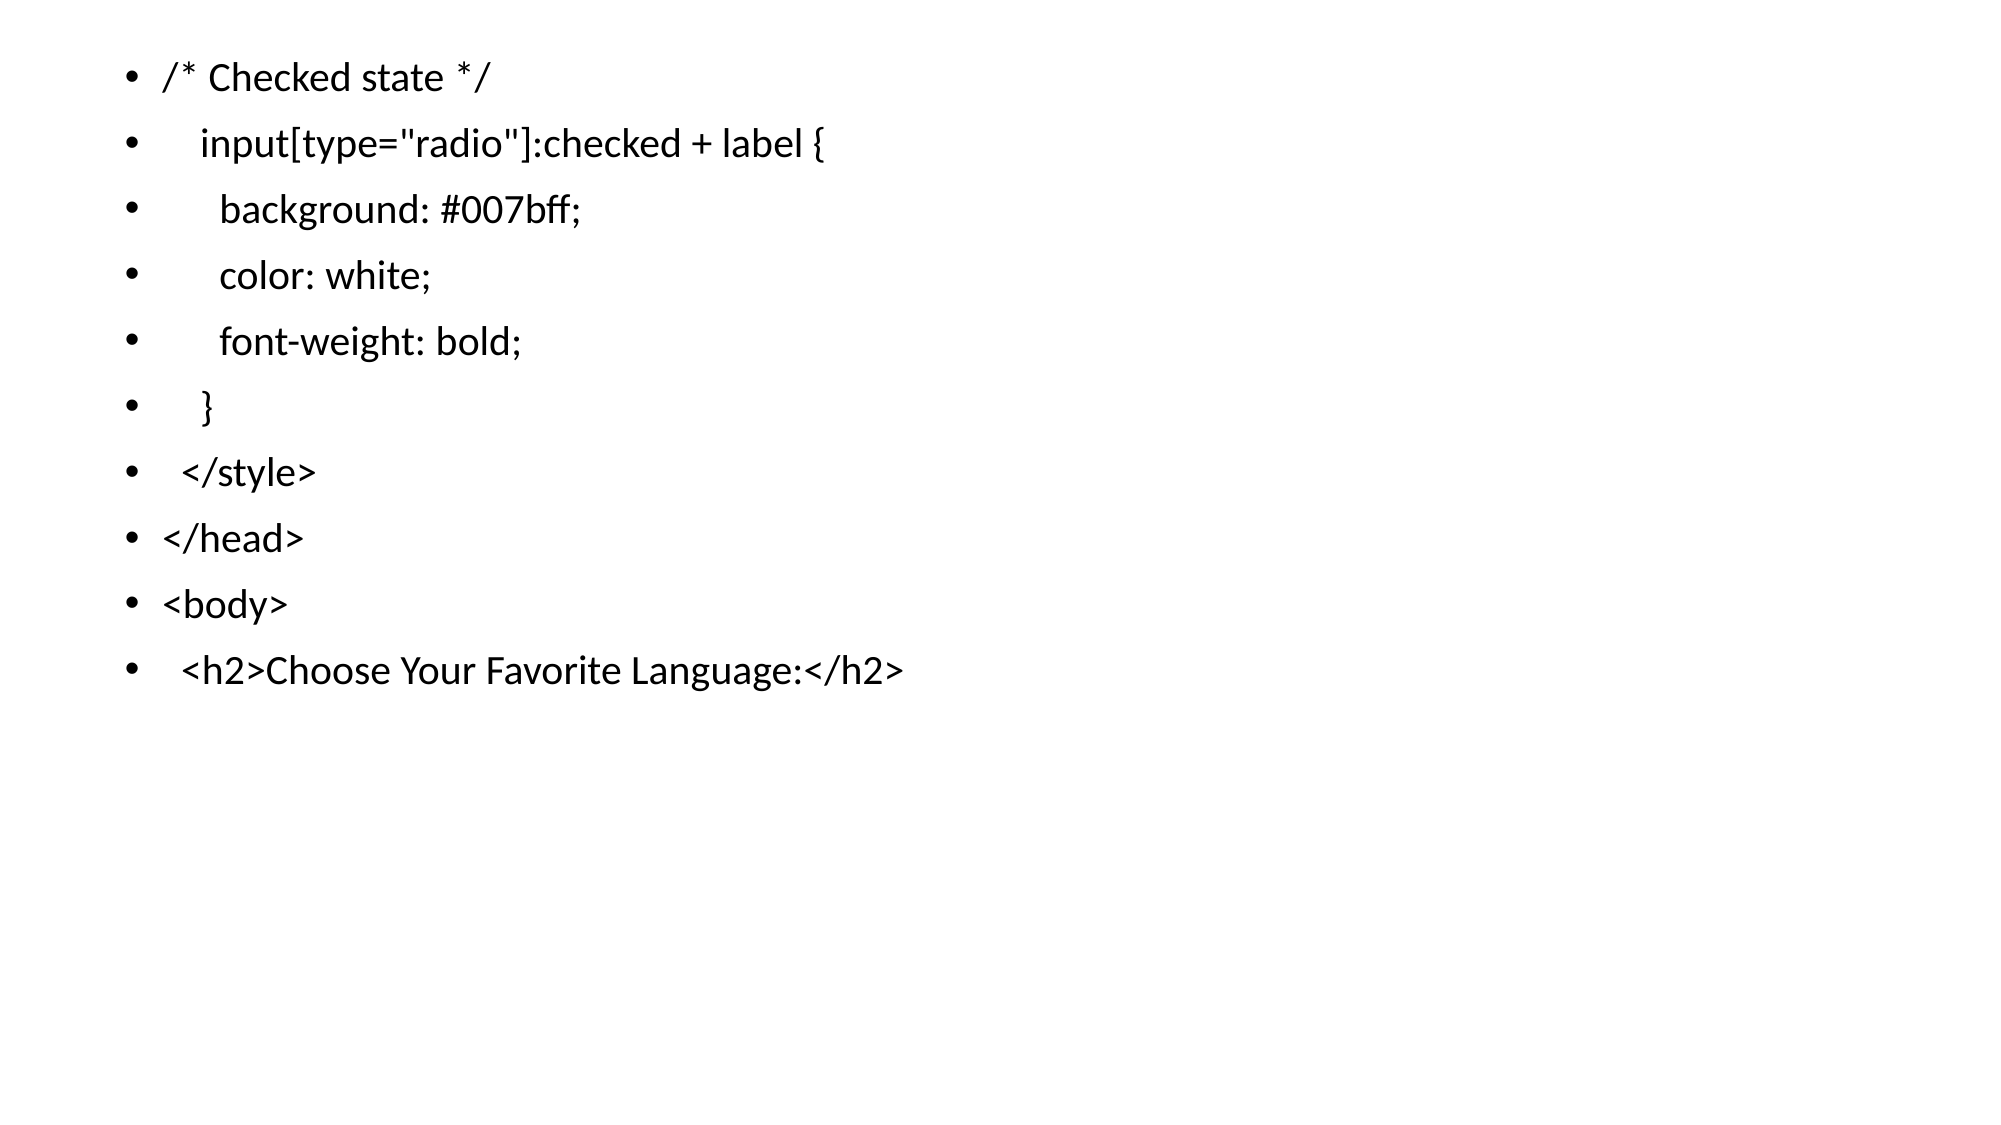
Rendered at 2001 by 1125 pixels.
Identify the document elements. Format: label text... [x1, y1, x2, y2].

list /* Checked state */ input[type="radio"]:checked + label { background: #007bff; color: white; font-weight: bold; } </style> </head> <body> <h2>Choose Your Favorite Language:</h2> [109, 48, 1784, 1054]
